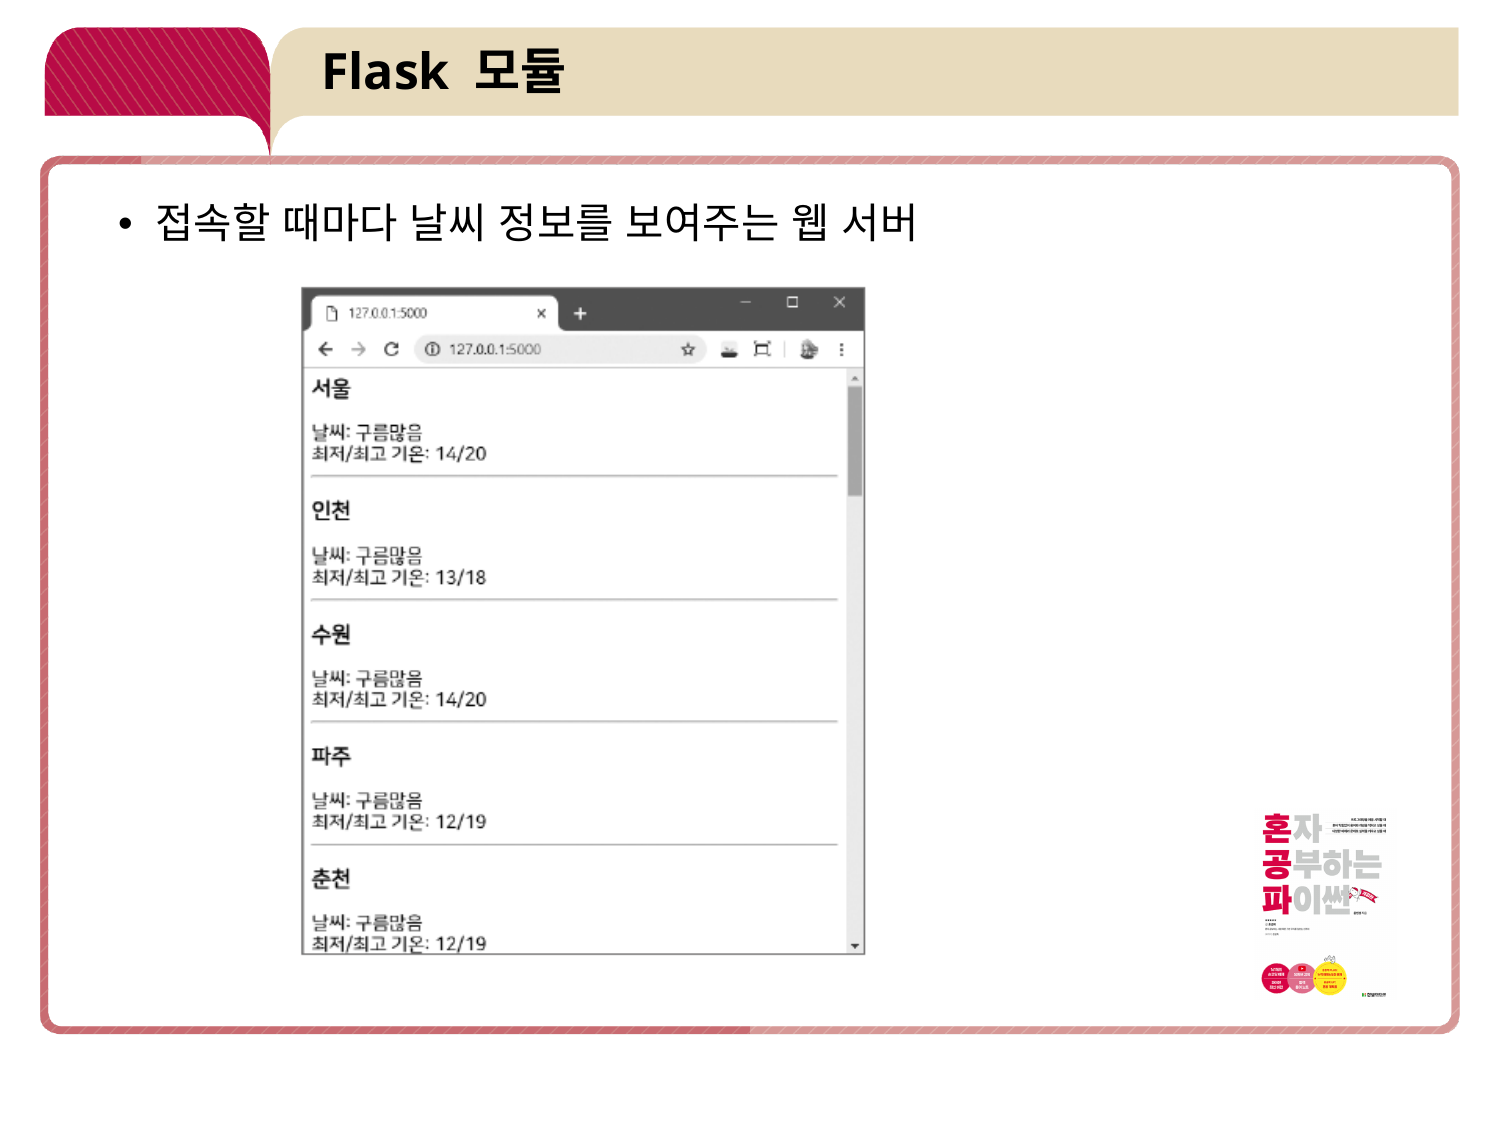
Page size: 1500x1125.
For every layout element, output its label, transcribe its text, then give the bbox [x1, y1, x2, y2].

text_box 접속할 때마다 날씨 정보를 보여주는 웹 서버 [103, 195, 1428, 1014]
picture [0, 0, 1500, 1043]
title Flask 모듈 [306, 42, 1385, 105]
